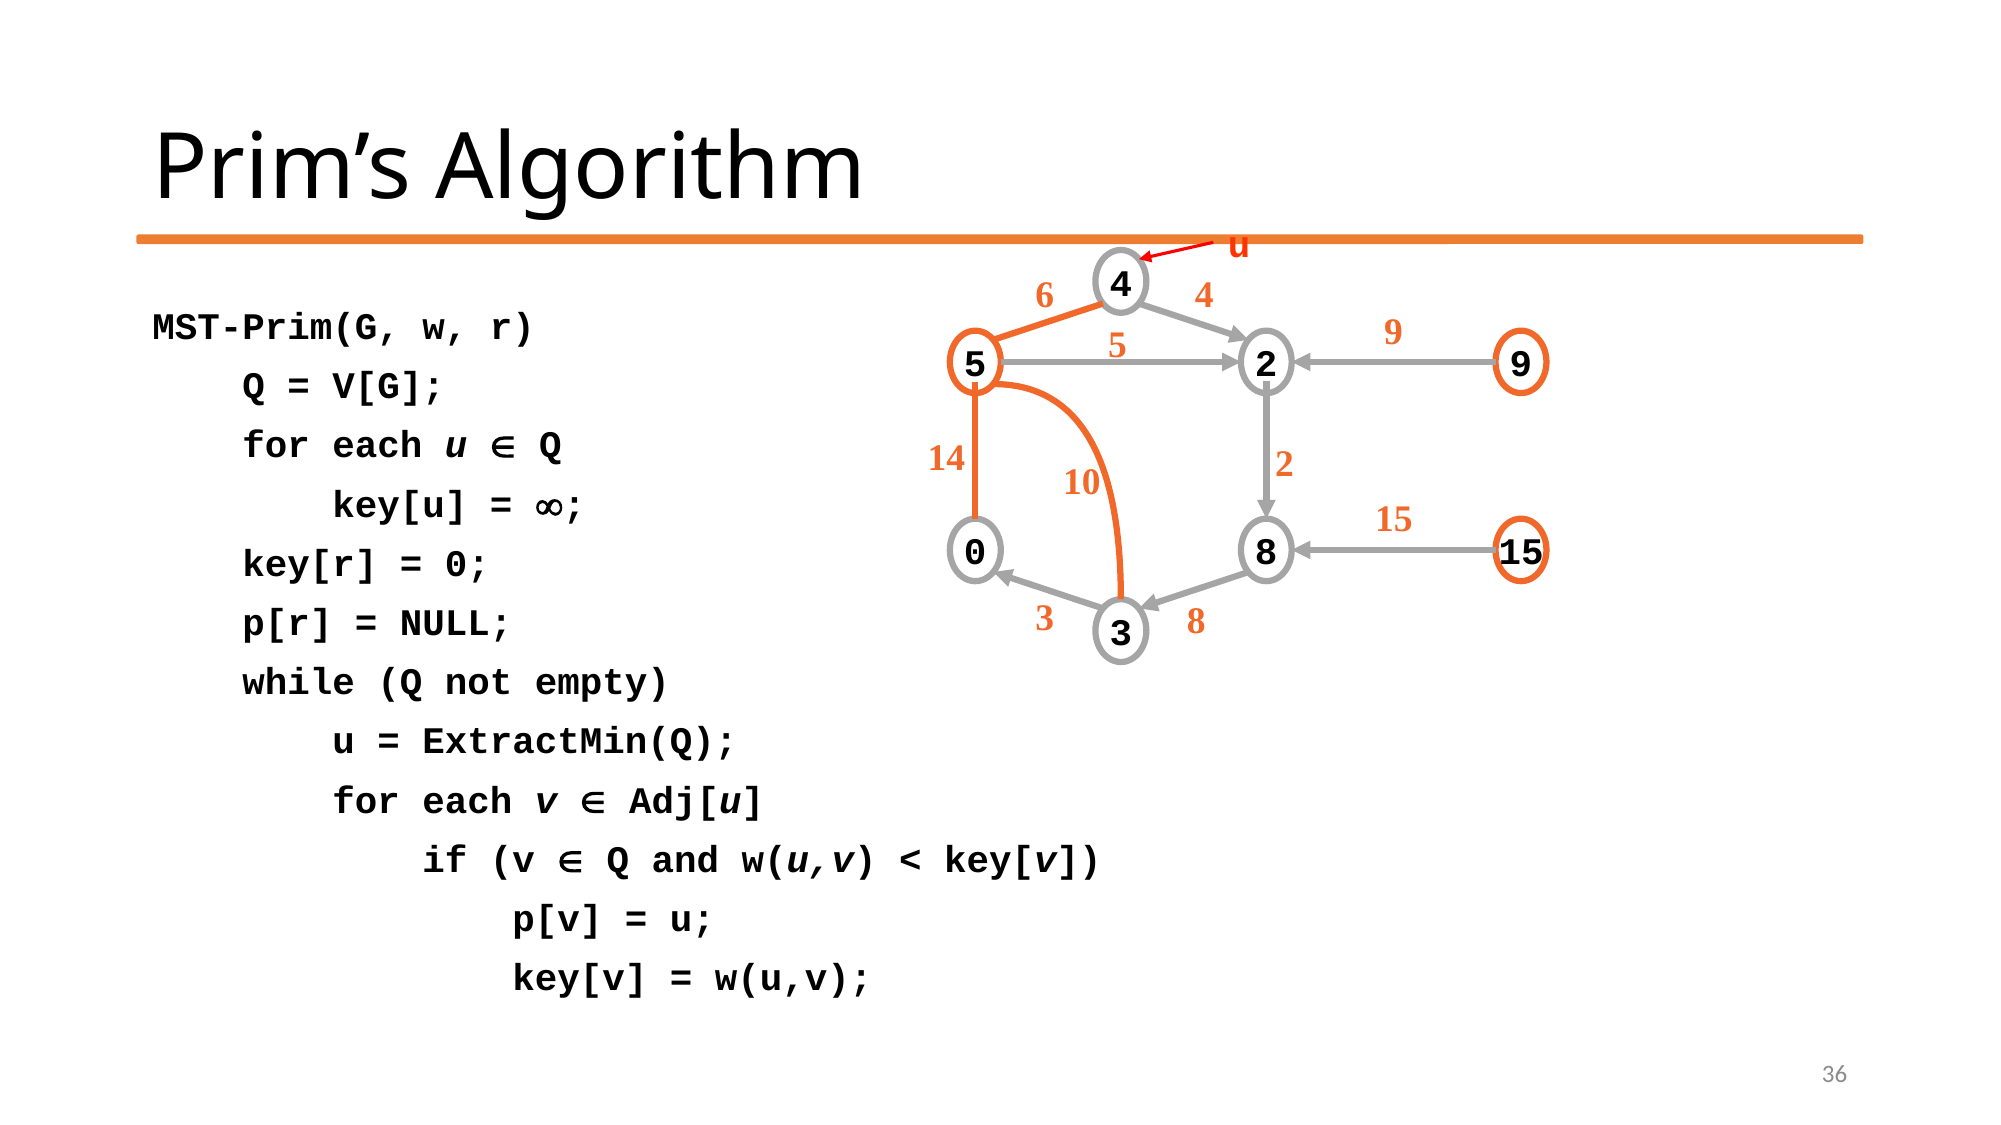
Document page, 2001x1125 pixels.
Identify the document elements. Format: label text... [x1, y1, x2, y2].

text_box 5 [1093, 363, 1142, 373]
text_box 2 [1240, 330, 1292, 393]
text_box 2 [1267, 431, 1309, 491]
text_box 8 [1240, 518, 1292, 582]
text_box 15 [1495, 518, 1547, 582]
text_box 8 [1172, 607, 1221, 648]
text_box 2 [1260, 431, 1266, 491]
text_box 5 [949, 330, 1001, 393]
text_box 9 [1369, 299, 1418, 360]
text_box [1138, 574, 1249, 607]
text_box 5 [1093, 312, 1142, 361]
text_box 0 [949, 540, 1001, 582]
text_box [1138, 305, 1249, 338]
text_box u [1213, 212, 1259, 273]
slide_number 36 [1412, 1042, 1863, 1103]
text_box 15 [1360, 486, 1428, 546]
text_box 14 [912, 425, 975, 486]
text_box 3 [1095, 599, 1147, 663]
title Prim’s Algorithm [137, 59, 1863, 278]
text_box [1138, 242, 1214, 260]
text_box 6 [1020, 262, 1070, 305]
text_box 3 [1020, 607, 1070, 645]
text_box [951, 428, 1163, 556]
text_box 4 [1180, 262, 1229, 305]
text_box 9 [1495, 330, 1547, 394]
list MST-Prim(G, w, r) Q = V[G]; for each u  Q key[u] = ; key[r] = 0; p[r] = NULL; while (Q not empty) u = ExtractMin(Q); for each v  Adj[u] if (v  Q and w(u,v) < key[v]) p[v] = u; key[v] = w(u,v); [137, 299, 1863, 1014]
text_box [993, 305, 1103, 338]
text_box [993, 574, 1103, 607]
text_box 4 [1095, 249, 1147, 312]
